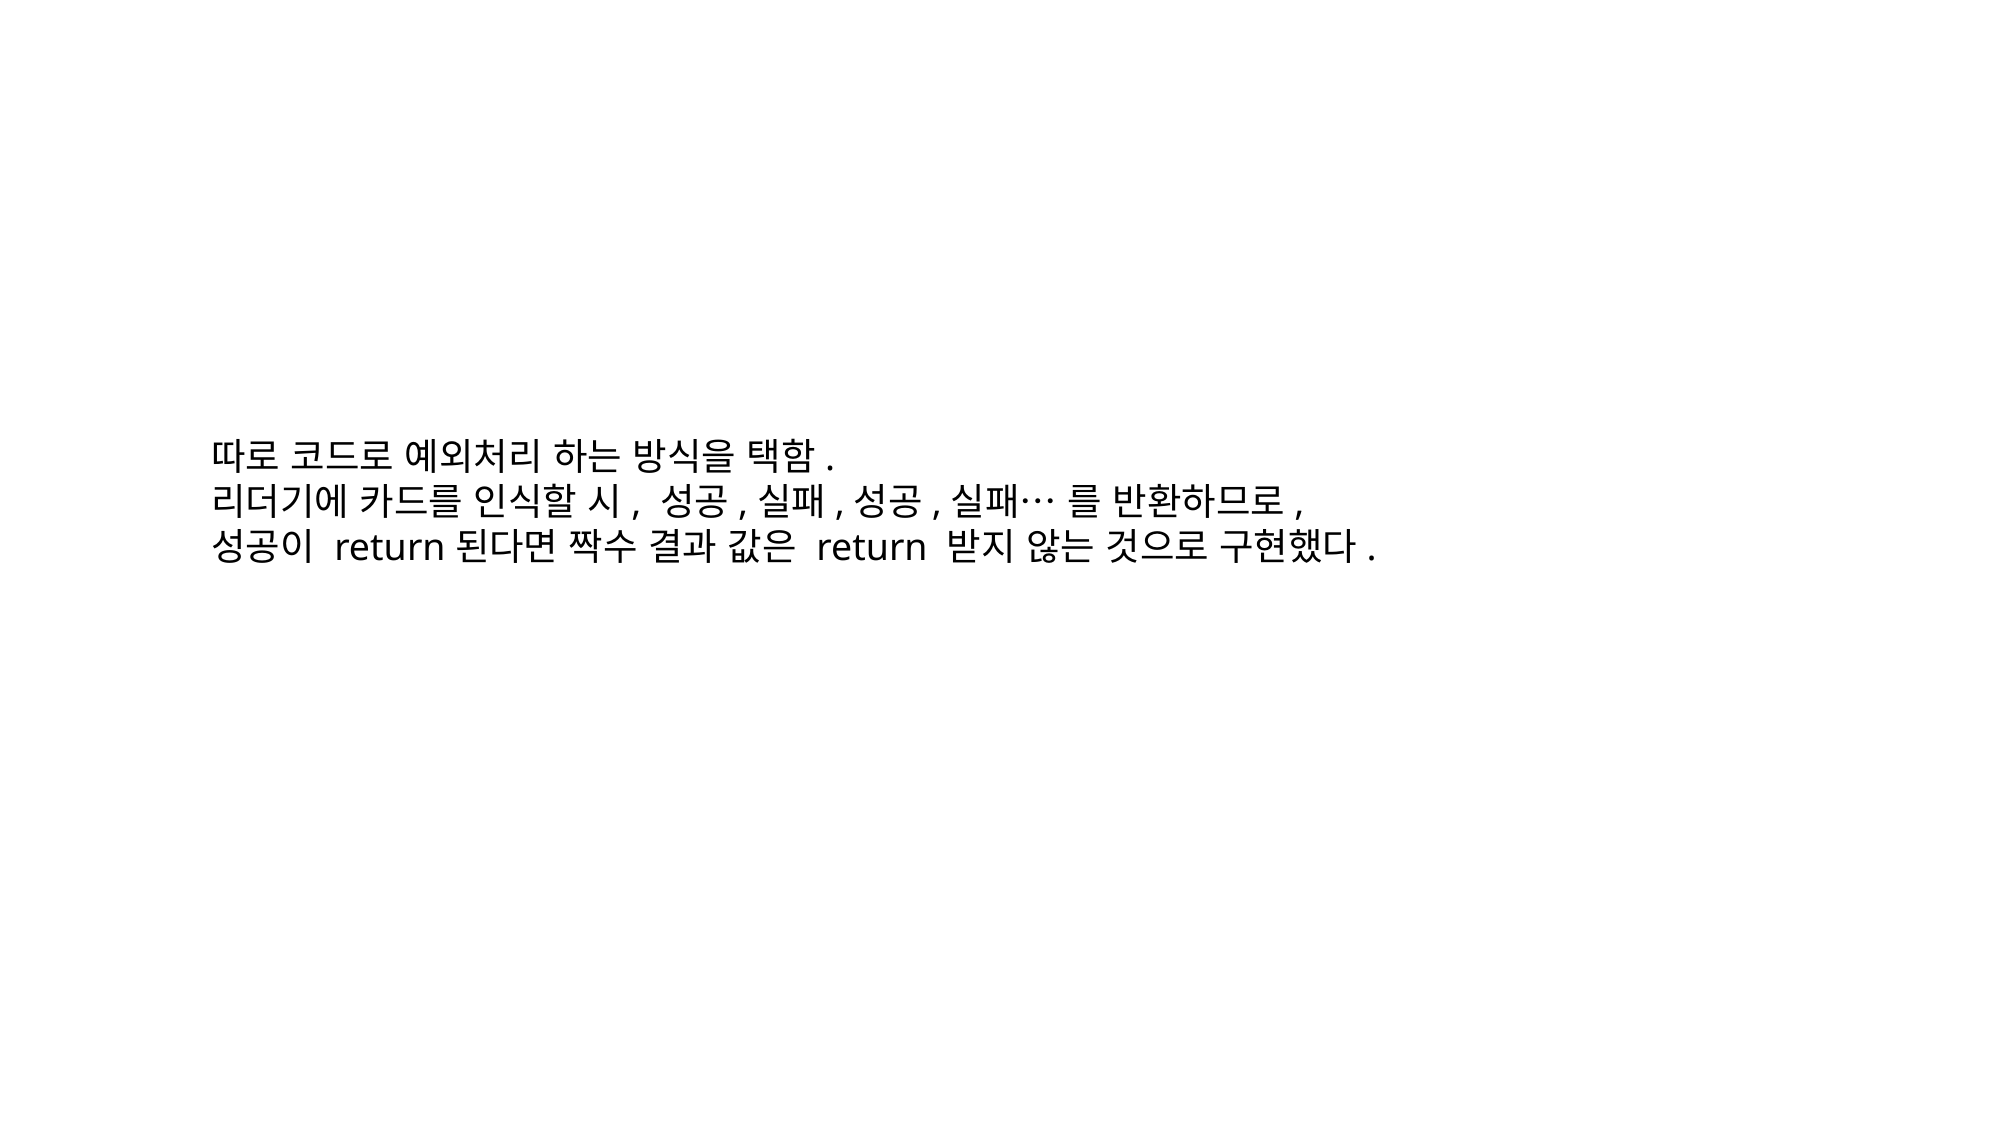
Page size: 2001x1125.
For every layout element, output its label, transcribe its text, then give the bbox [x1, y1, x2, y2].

text_box 따로 코드로 예외처리 하는 방식을 택함. 리더기에 카드를 인식할 시, 성공,실패,성공,실패… 를 반환하므로, 성공이 return된다면 짝수 결과 값은 return 받지 않는 것으로 구현했다. [196, 425, 1447, 621]
